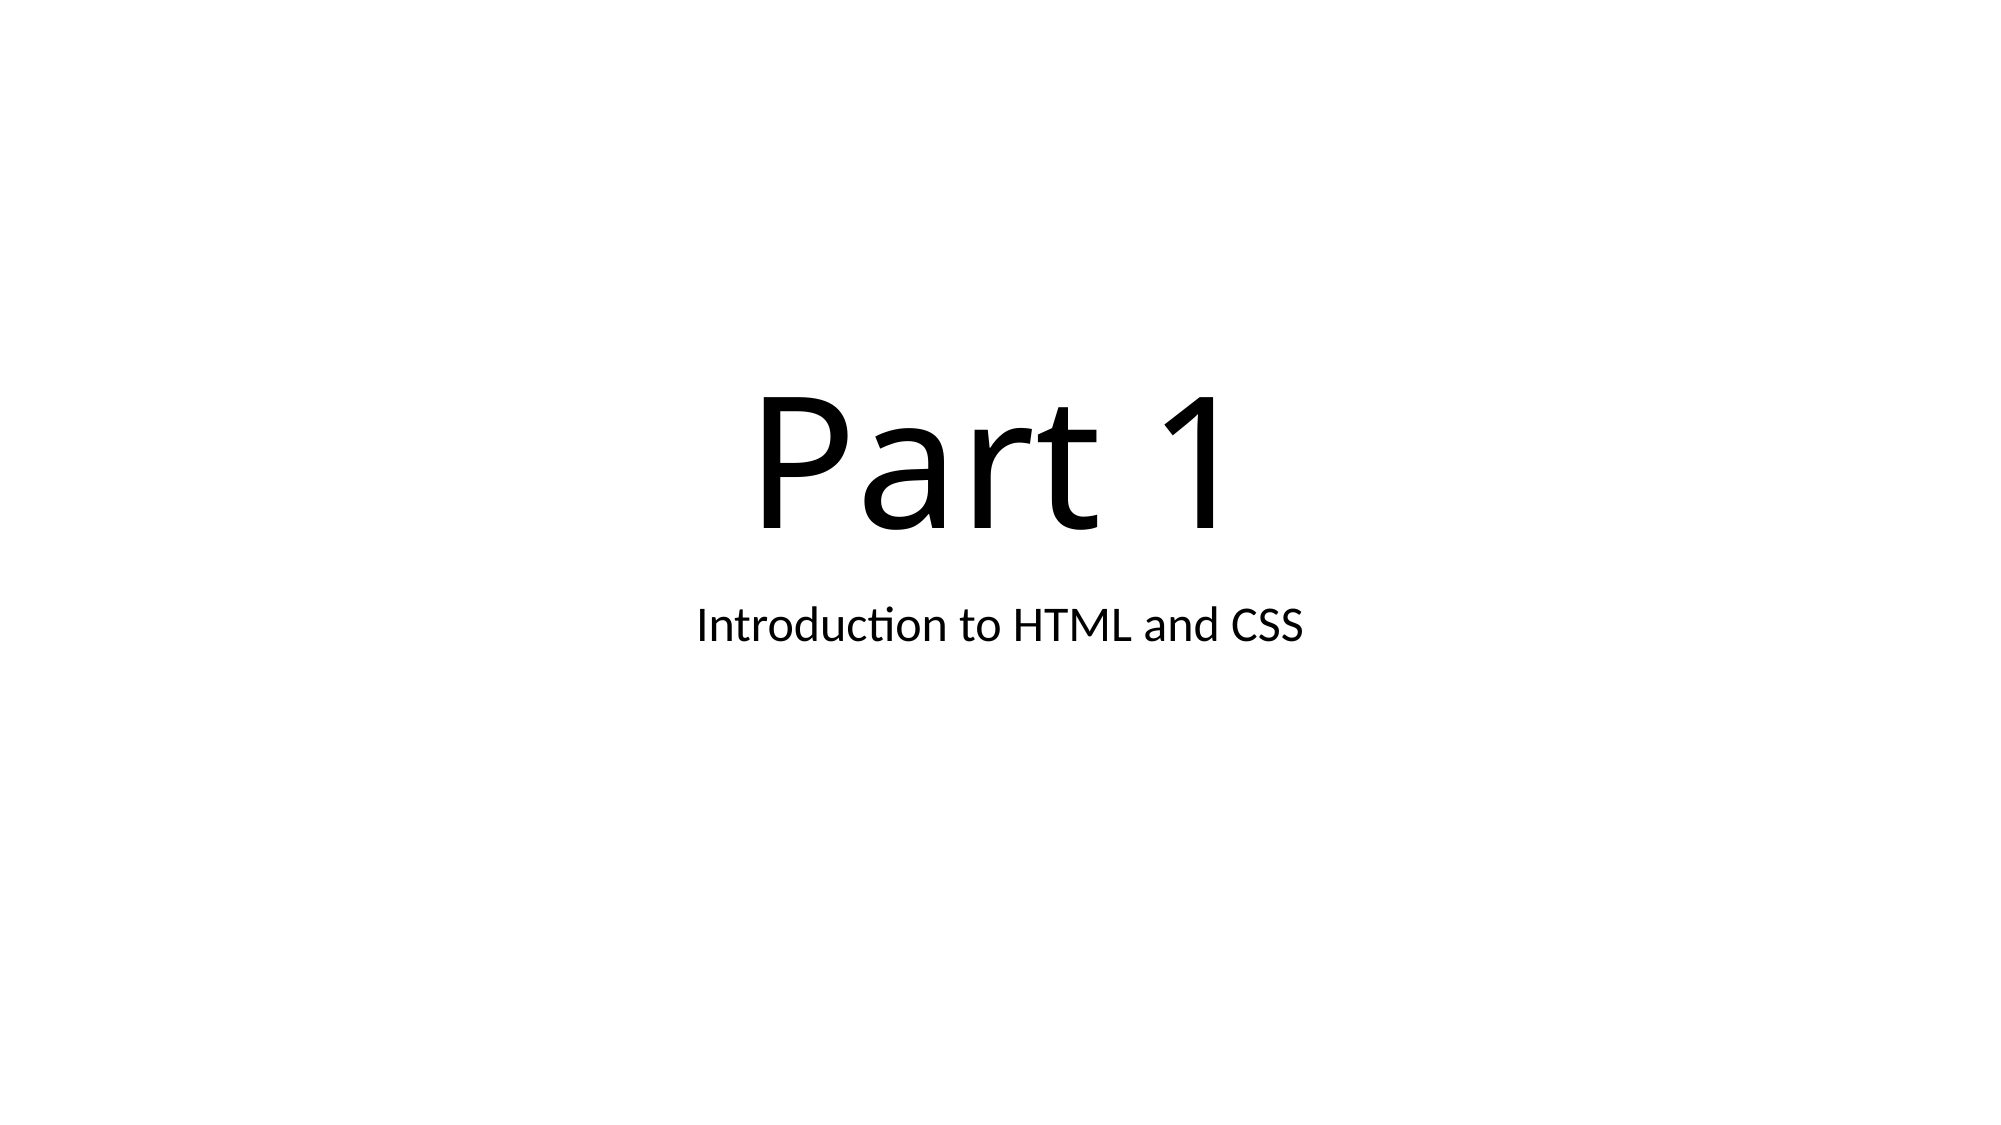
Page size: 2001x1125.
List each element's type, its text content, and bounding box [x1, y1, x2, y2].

title Part 1 [249, 184, 1750, 576]
subtitle Introduction to HTML and CSS [249, 590, 1750, 863]
